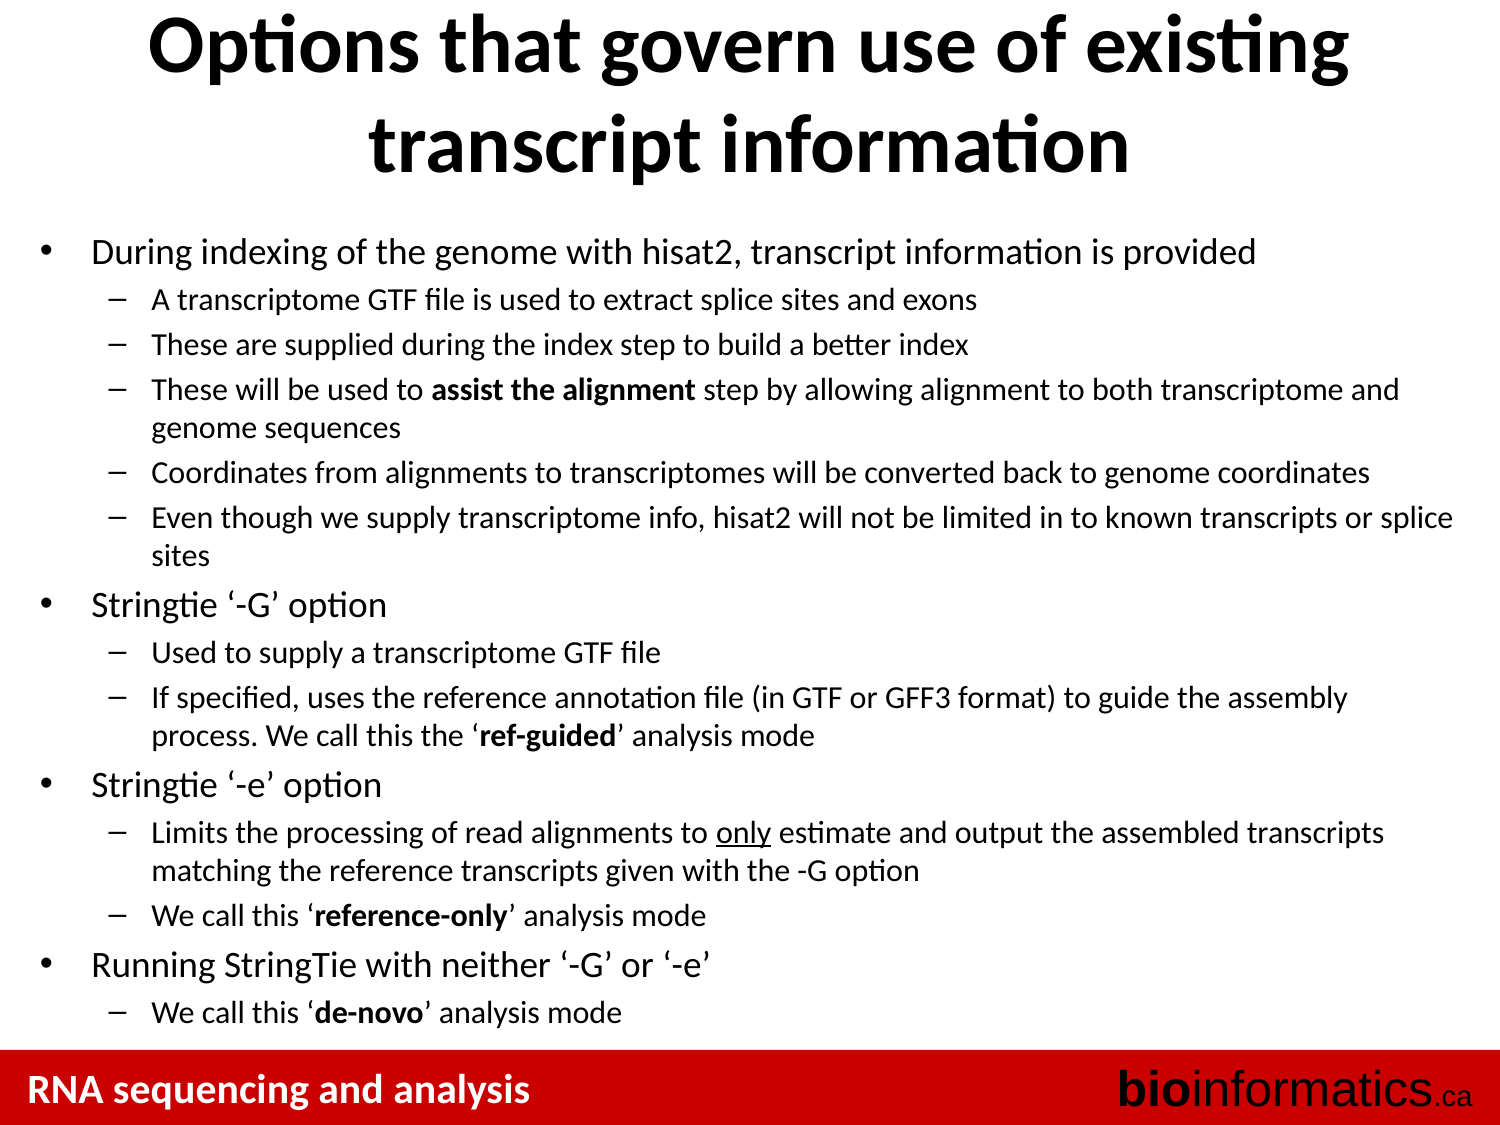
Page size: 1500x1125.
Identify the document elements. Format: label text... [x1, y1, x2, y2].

list During indexing of the genome with hisat2, transcript information is provided A transcriptome GTF file is used to extract splice sites and exons These are supplied during the index step to build a better index These will be used to assist the alignment step by allowing alignment to both transcriptome and genome sequences Coordinates from alignments to transcriptomes will be converted back to genome coordinates Even though we supply transcriptome info, hisat2 will not be limited in to known transcripts or splice sites Stringtie ‘-G’ option Used to supply a transcriptome GTF file If specified, uses the reference annotation file (in GTF or GFF3 format) to guide the assembly process. We call this the ‘ref-guided’ analysis mode Stringtie ‘-e’ option Limits the processing of read alignments to only estimate and output the assembled transcripts matching the reference transcripts given with the -G option We call this ‘reference-only’ analysis mode Running StringTie with neither ‘-G’ or ‘-e’ We call this ‘de-novo’ analysis mode [24, 220, 1475, 1038]
title Options that govern use of existing transcript information [24, 0, 1475, 184]
